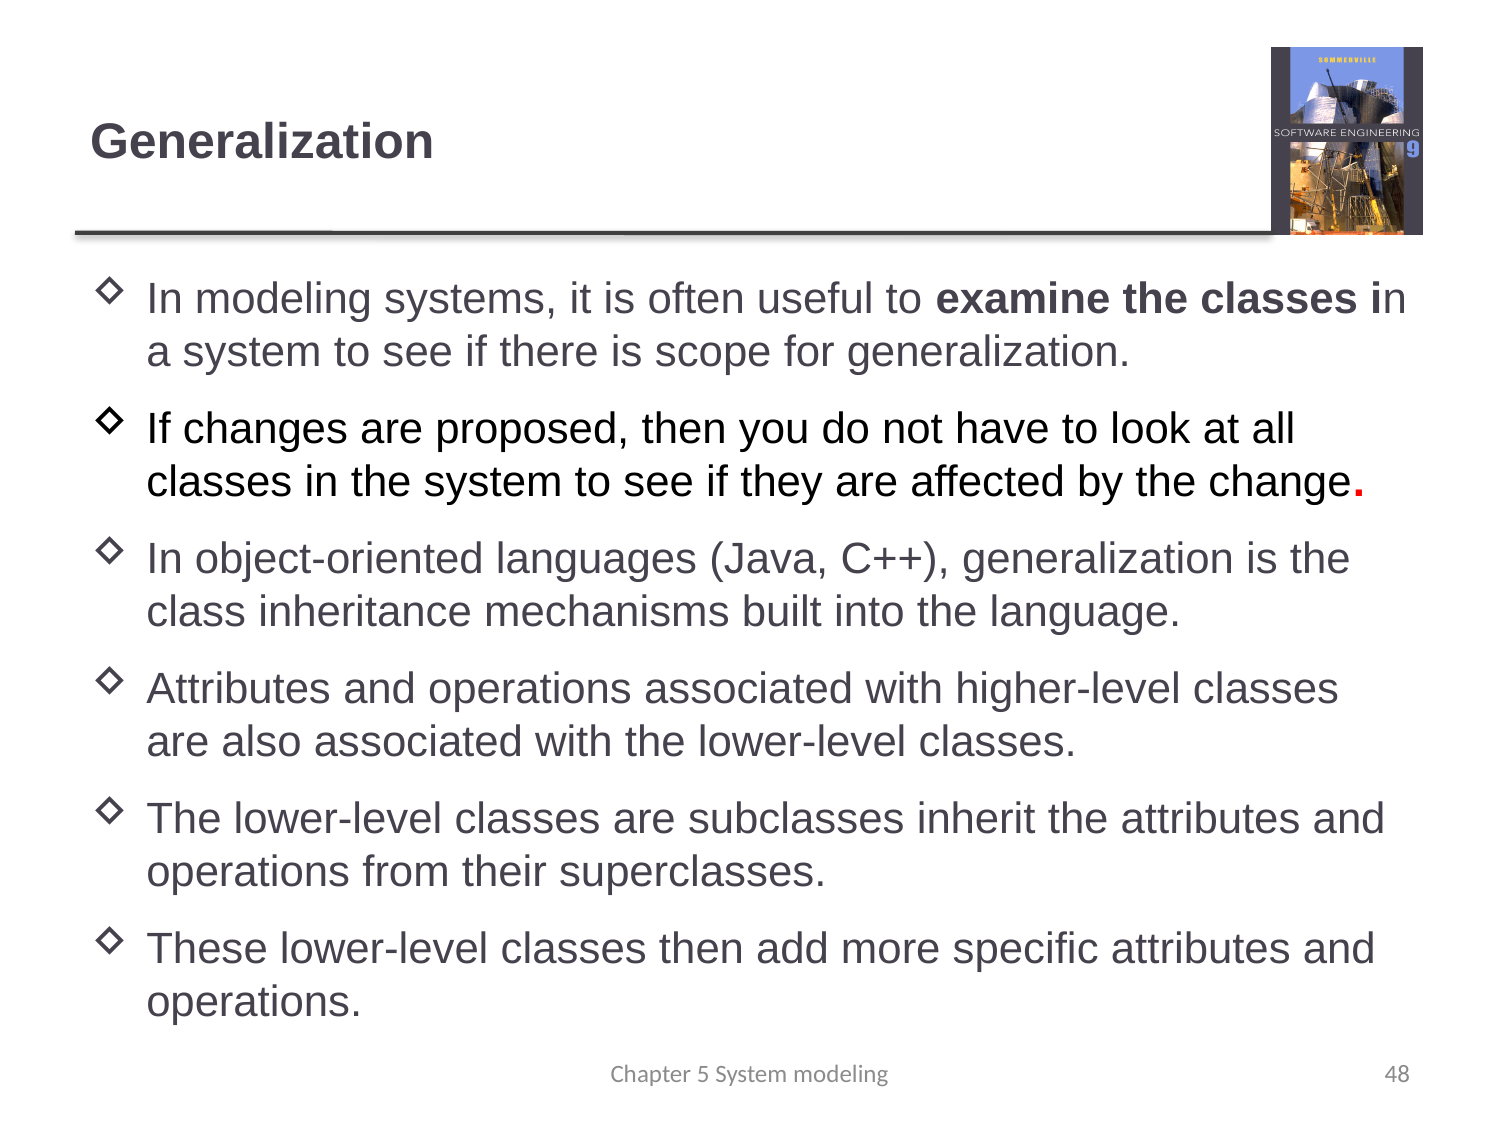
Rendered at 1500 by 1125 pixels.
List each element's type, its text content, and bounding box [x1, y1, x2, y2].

footer Chapter 5 System modeling [512, 1042, 988, 1103]
picture [1272, 47, 1423, 235]
list In modeling systems, it is often useful to examine the classes in a system to see if there is scope for generalization. If changes are proposed, then you do not have to look at all classes in the system to see if they are affected by the change. In object-oriented languages (Java, C++), generalization is the class inheritance mechanisms built into the language. Attributes and operations associated with higher-level classes are also associated with the lower-level classes. The lower-level classes are subclasses inherit the attributes and operations from their superclasses. These lower-level classes then add more specific attributes and operations. [75, 262, 1425, 1005]
title Generalization [75, 45, 1272, 233]
slide_number 48 [1074, 1042, 1425, 1103]
